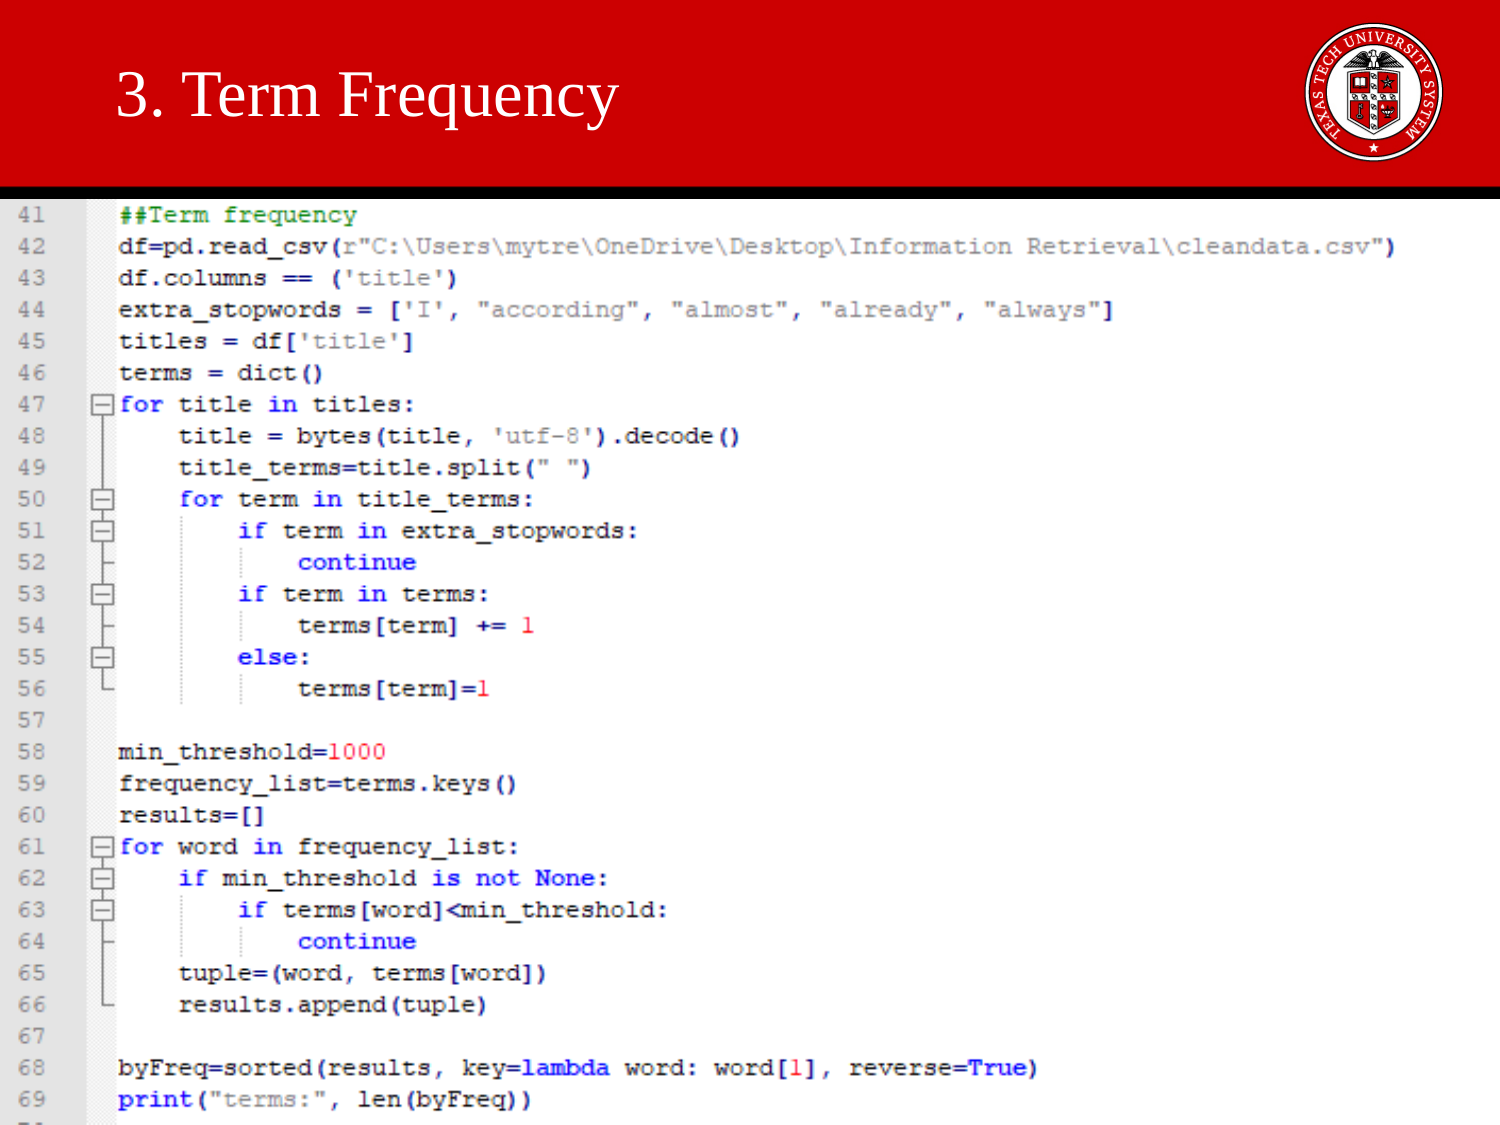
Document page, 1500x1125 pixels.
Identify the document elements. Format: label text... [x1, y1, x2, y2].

picture [0, 0, 1500, 1125]
title 3. Term Frequency [100, 0, 1334, 184]
